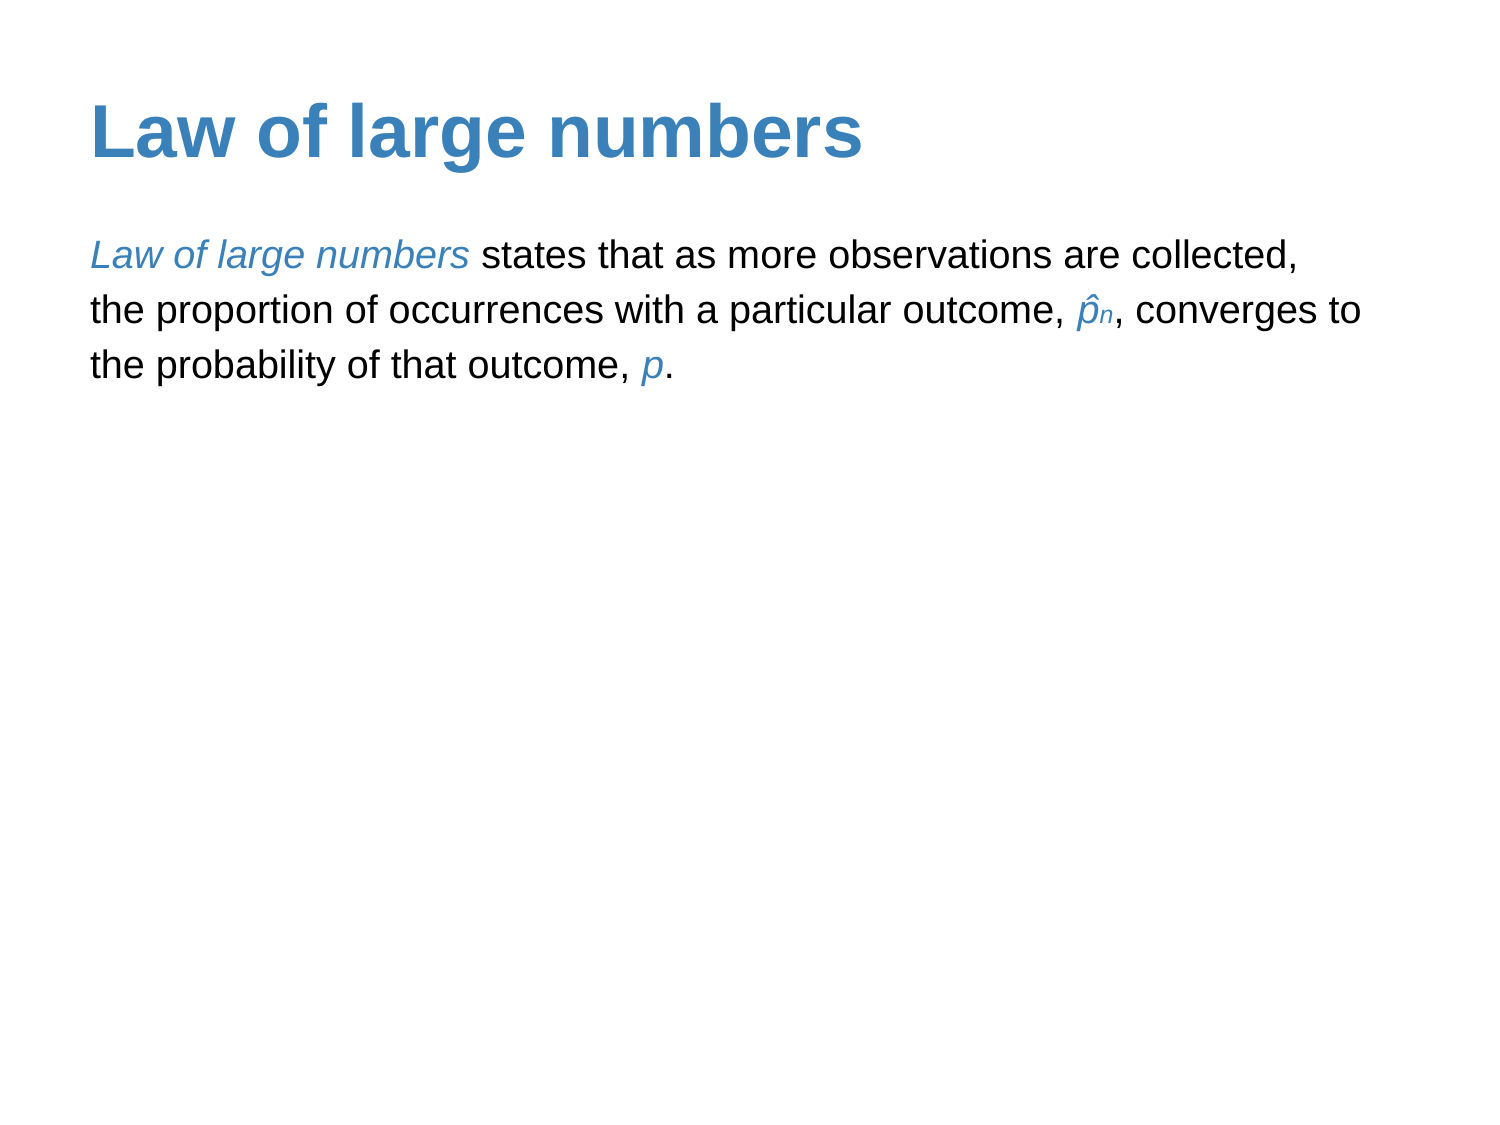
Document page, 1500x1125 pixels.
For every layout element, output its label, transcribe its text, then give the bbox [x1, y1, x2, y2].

title Law of large numbers [75, 0, 1425, 188]
list Law of large numbers states that as more observations are collected, the proportion of occurrences with a particular outcome, p̂n, converges to the probability of that outcome, p. [75, 207, 1380, 468]
